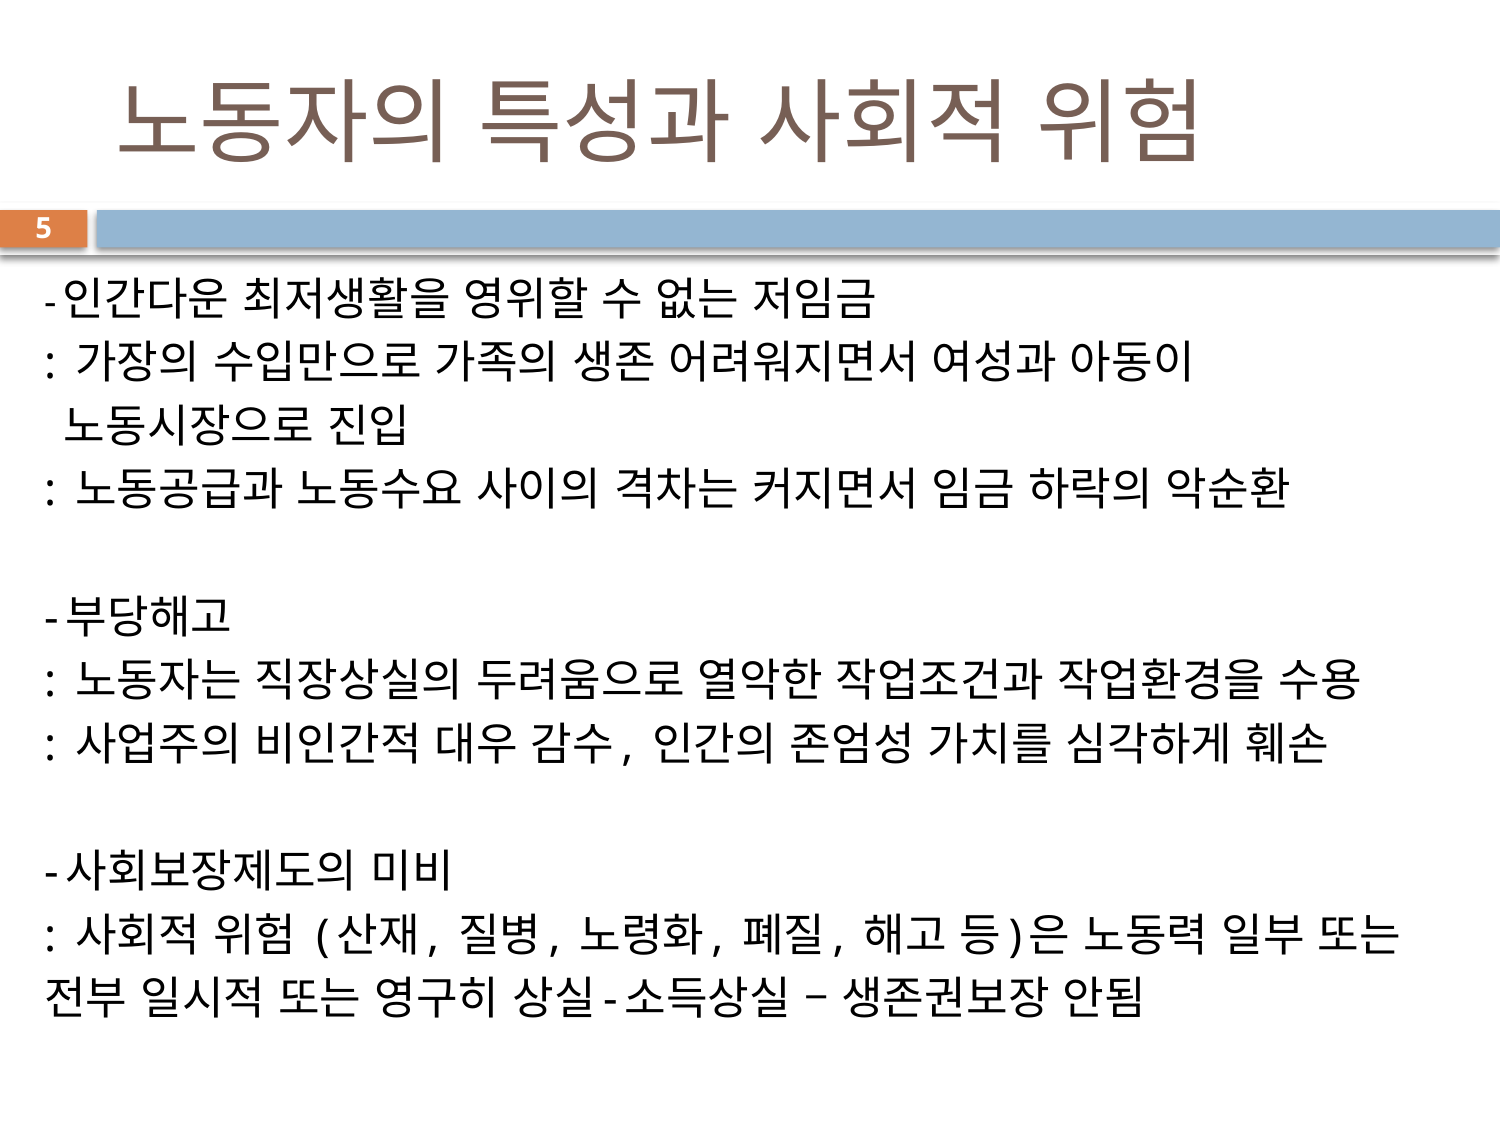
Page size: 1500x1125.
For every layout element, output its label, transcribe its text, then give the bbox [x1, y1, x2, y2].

slide_number 5 [0, 208, 88, 249]
list -인간다운 최저생활을 영위할 수 없는 저임금 : 가장의 수입만으로 가족의 생존 어려워지면서 여성과 아동이 노동시장으로 진입 : 노동공급과 노동수요 사이의 격차는 커지면서 임금 하락의 악순환 -부당해고 : 노동자는 직장상실의 두려움으로 열악한 작업조건과 작업환경을 수용 : 사업주의 비인간적 대우 감수, 인간의 존엄성 가치를 심각하게 훼손 -사회보장제도의 미비 : 사회적 위험 (산재, 질병, 노령화, 폐질, 해고 등)은 노동력 일부 또는 전부 일시적 또는 영구히 상실-소득상실 – 생존권보장 안됨 [29, 262, 1459, 1083]
title 노동자의 특성과 사회적 위험 [100, 37, 1438, 200]
